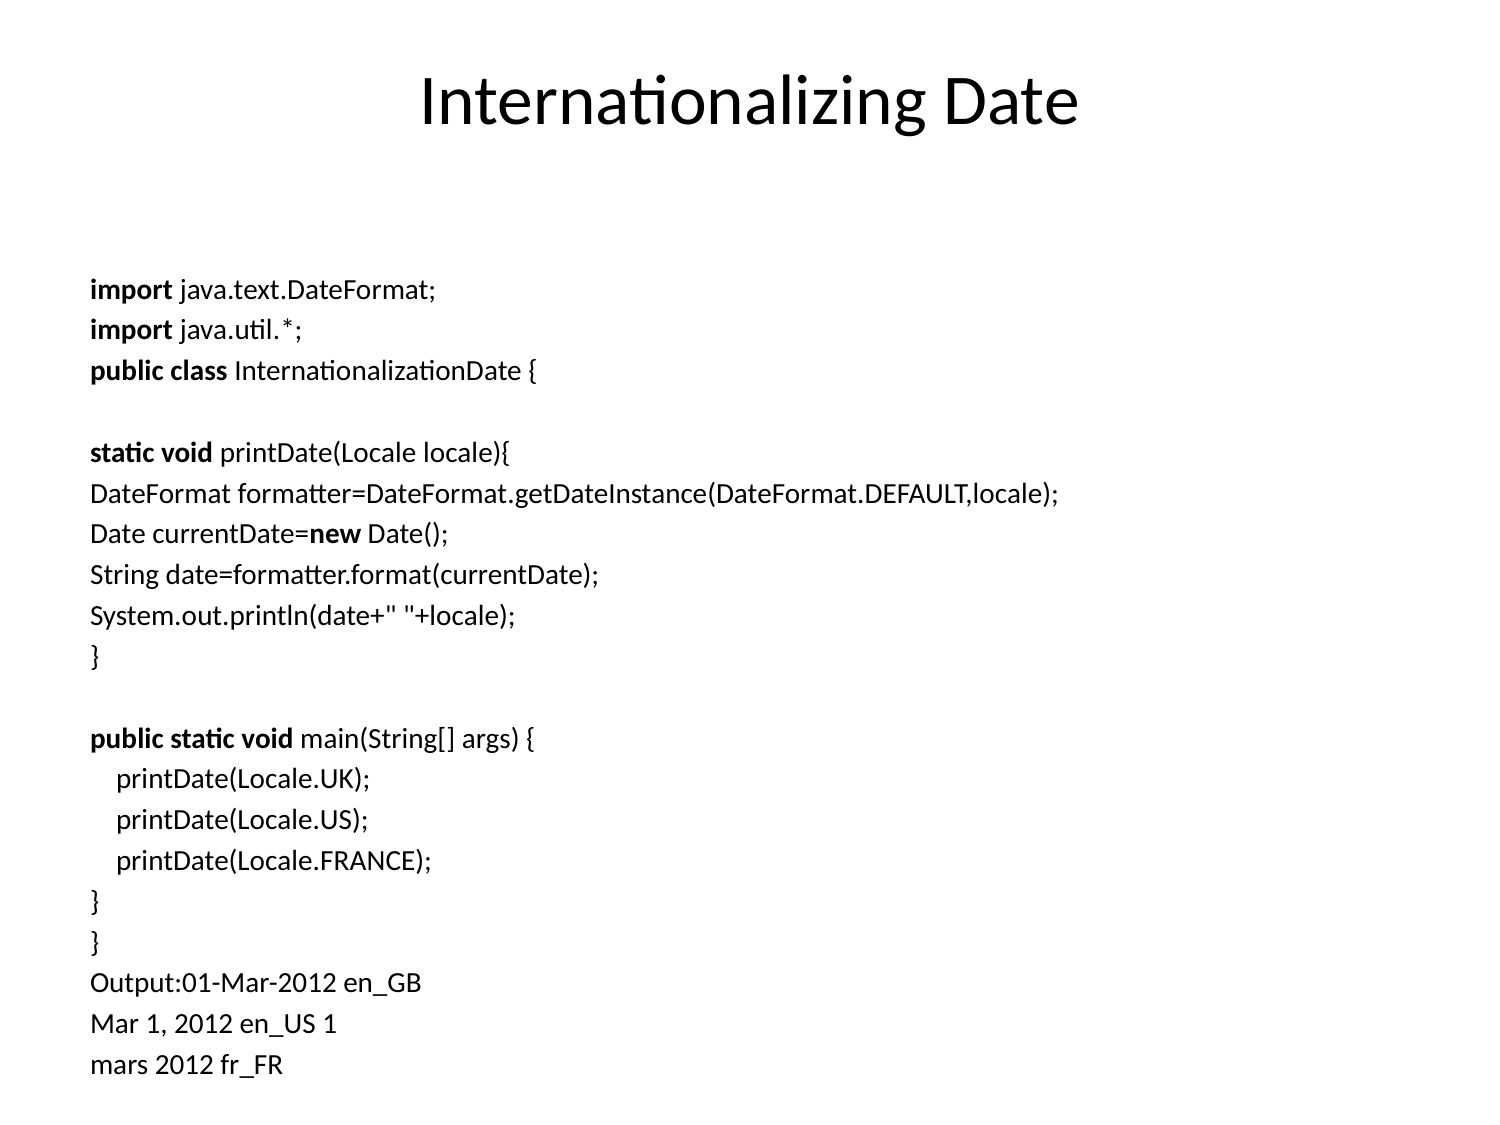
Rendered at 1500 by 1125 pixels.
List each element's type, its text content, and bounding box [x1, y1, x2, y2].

title Internationalizing Date [75, 45, 1425, 233]
list import java.text.DateFormat; import java.util.*; public class InternationalizationDate { static void printDate(Locale locale){ DateFormat formatter=DateFormat.getDateInstance(DateFormat.DEFAULT,locale); Date currentDate=new Date(); String date=formatter.format(currentDate); System.out.println(date+" "+locale); } public static void main(String[] args) { printDate(Locale.UK); printDate(Locale.US); printDate(Locale.FRANCE); } } Output:01-Mar-2012 en_GB Mar 1, 2012 en_US 1 mars 2012 fr_FR [75, 262, 1425, 1005]
